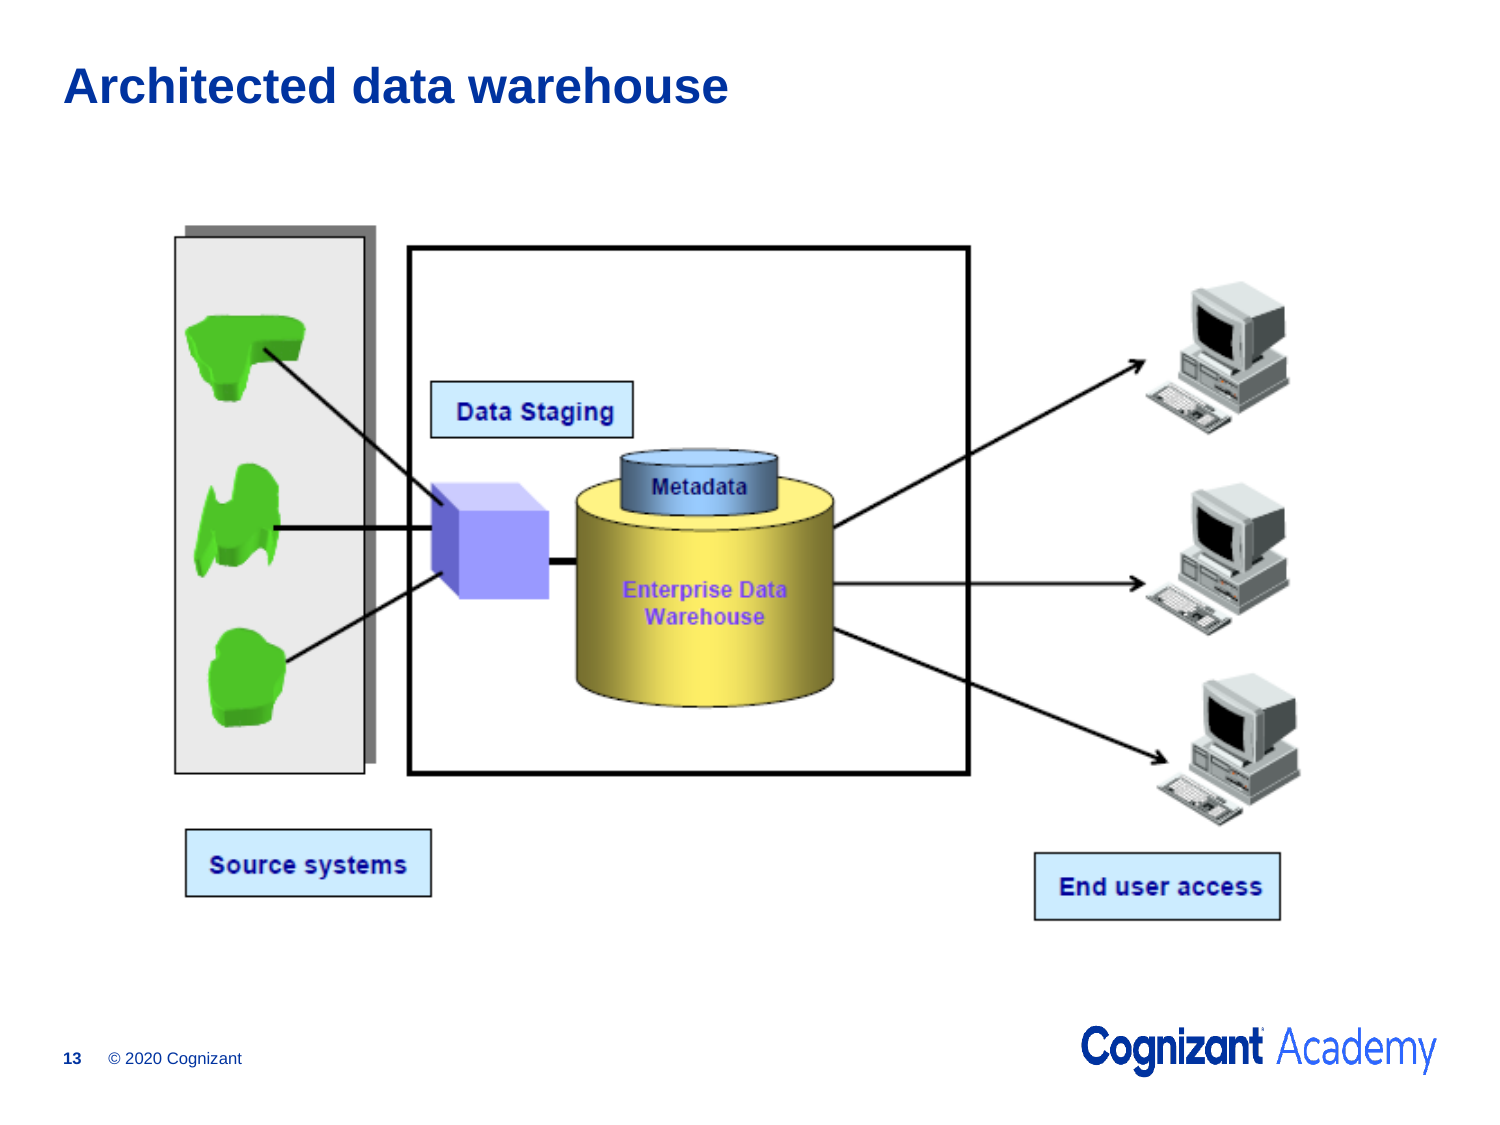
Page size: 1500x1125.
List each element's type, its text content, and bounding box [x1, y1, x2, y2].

picture [1058, 989, 1460, 1109]
footer © 2020 Cognizant [108, 1026, 859, 1068]
slide_number 13 [63, 1047, 101, 1068]
picture [162, 224, 1321, 932]
title Architected data warehouse [63, 60, 1444, 196]
